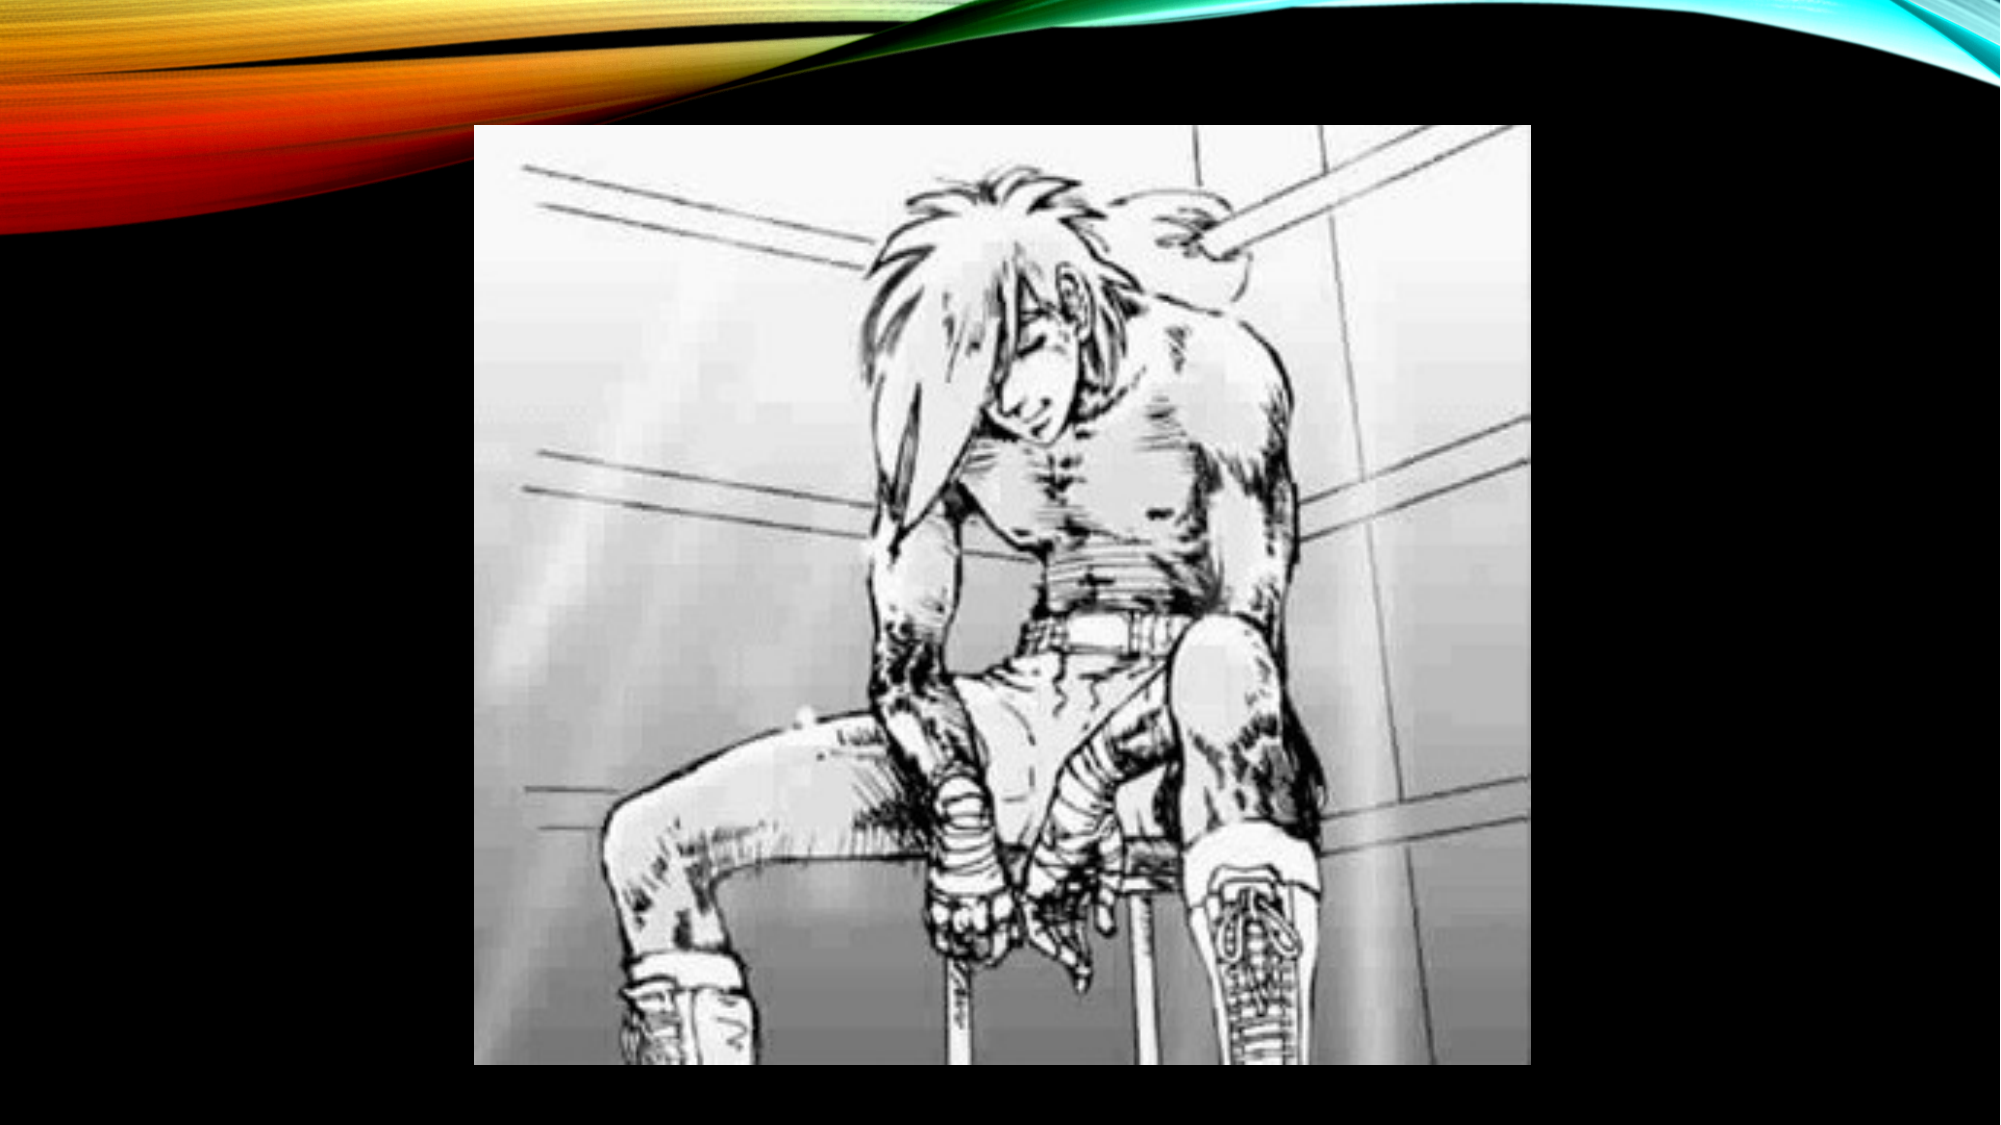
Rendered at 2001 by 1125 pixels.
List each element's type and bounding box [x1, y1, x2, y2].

list [474, 125, 1531, 1065]
picture [0, 0, 2000, 237]
